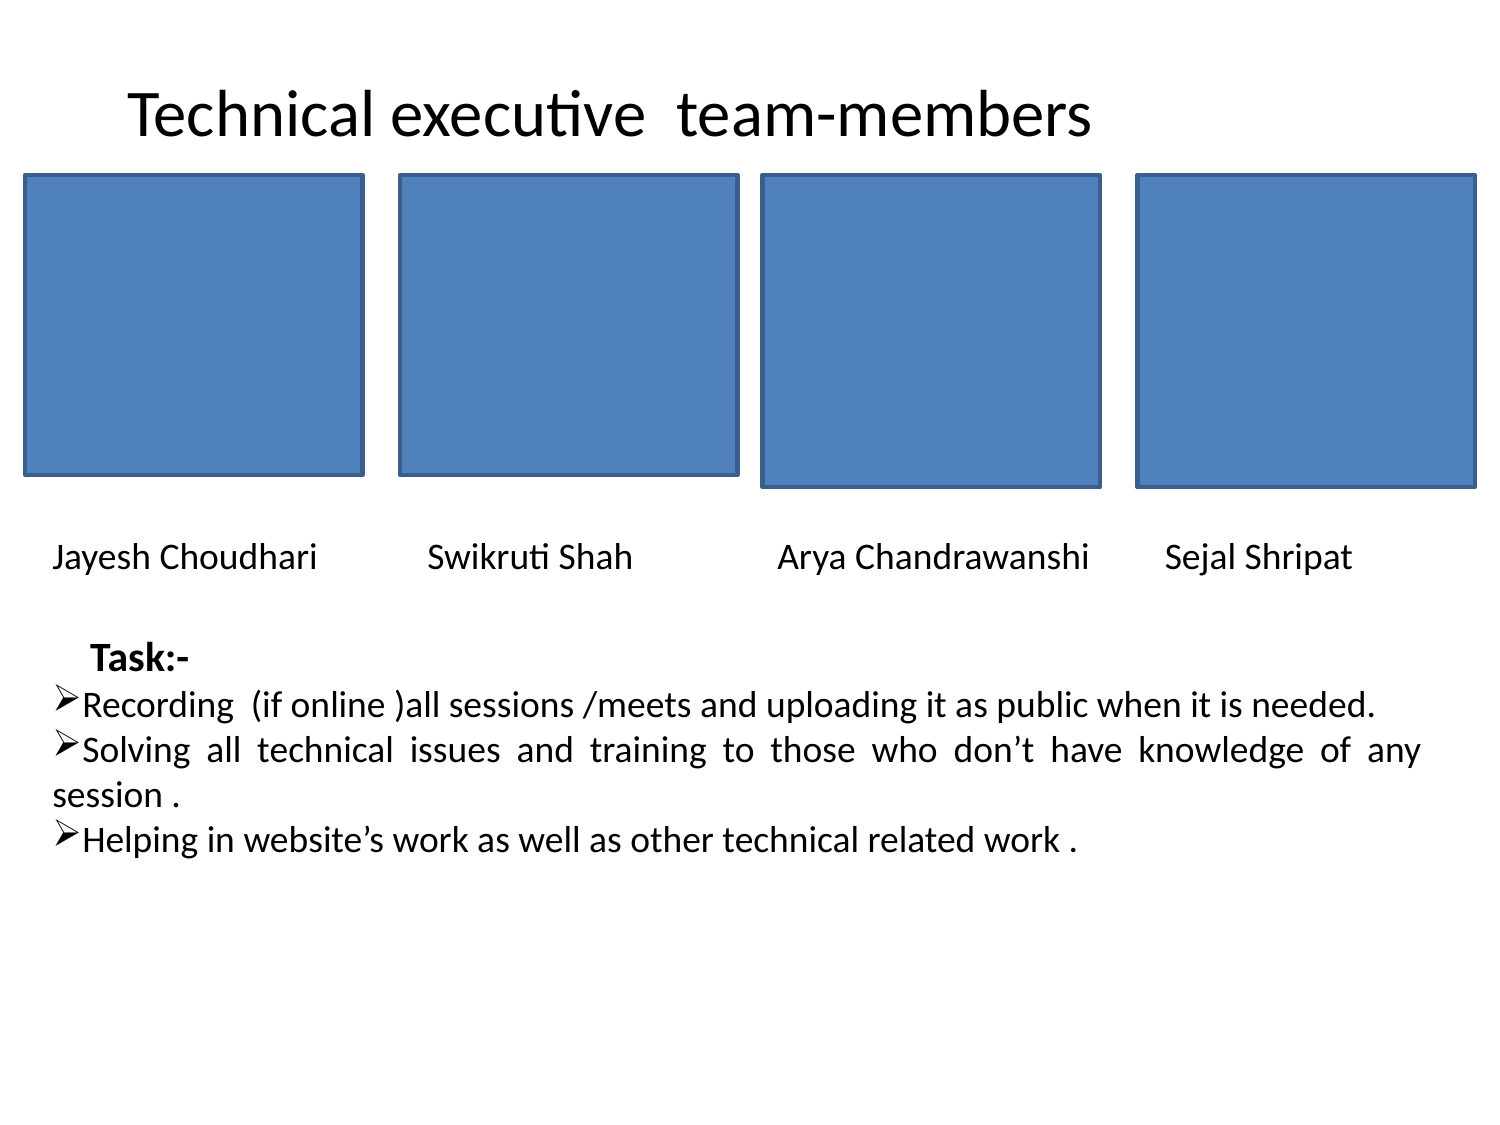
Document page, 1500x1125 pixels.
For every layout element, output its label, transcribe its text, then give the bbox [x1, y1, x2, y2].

text_box [760, 203, 1102, 489]
text_box Sejal Shripat [1149, 524, 1475, 630]
text_box Technical executive team-members [112, 62, 1200, 203]
text_box [398, 203, 740, 477]
text_box Jayesh Choudhari [37, 524, 375, 622]
text_box [1135, 173, 1477, 489]
text_box Swikruti Shah [412, 524, 713, 622]
text_box Task:- Recording (if online )all sessions /meets and uploading it as public when it is needed. Solving all technical issues and training to those who don’t have knowledge of any session . Helping in website’s work as well as other technical related work . [37, 622, 1438, 1125]
text_box [23, 173, 365, 477]
text_box Arya Chandrawanshi [762, 524, 1113, 622]
